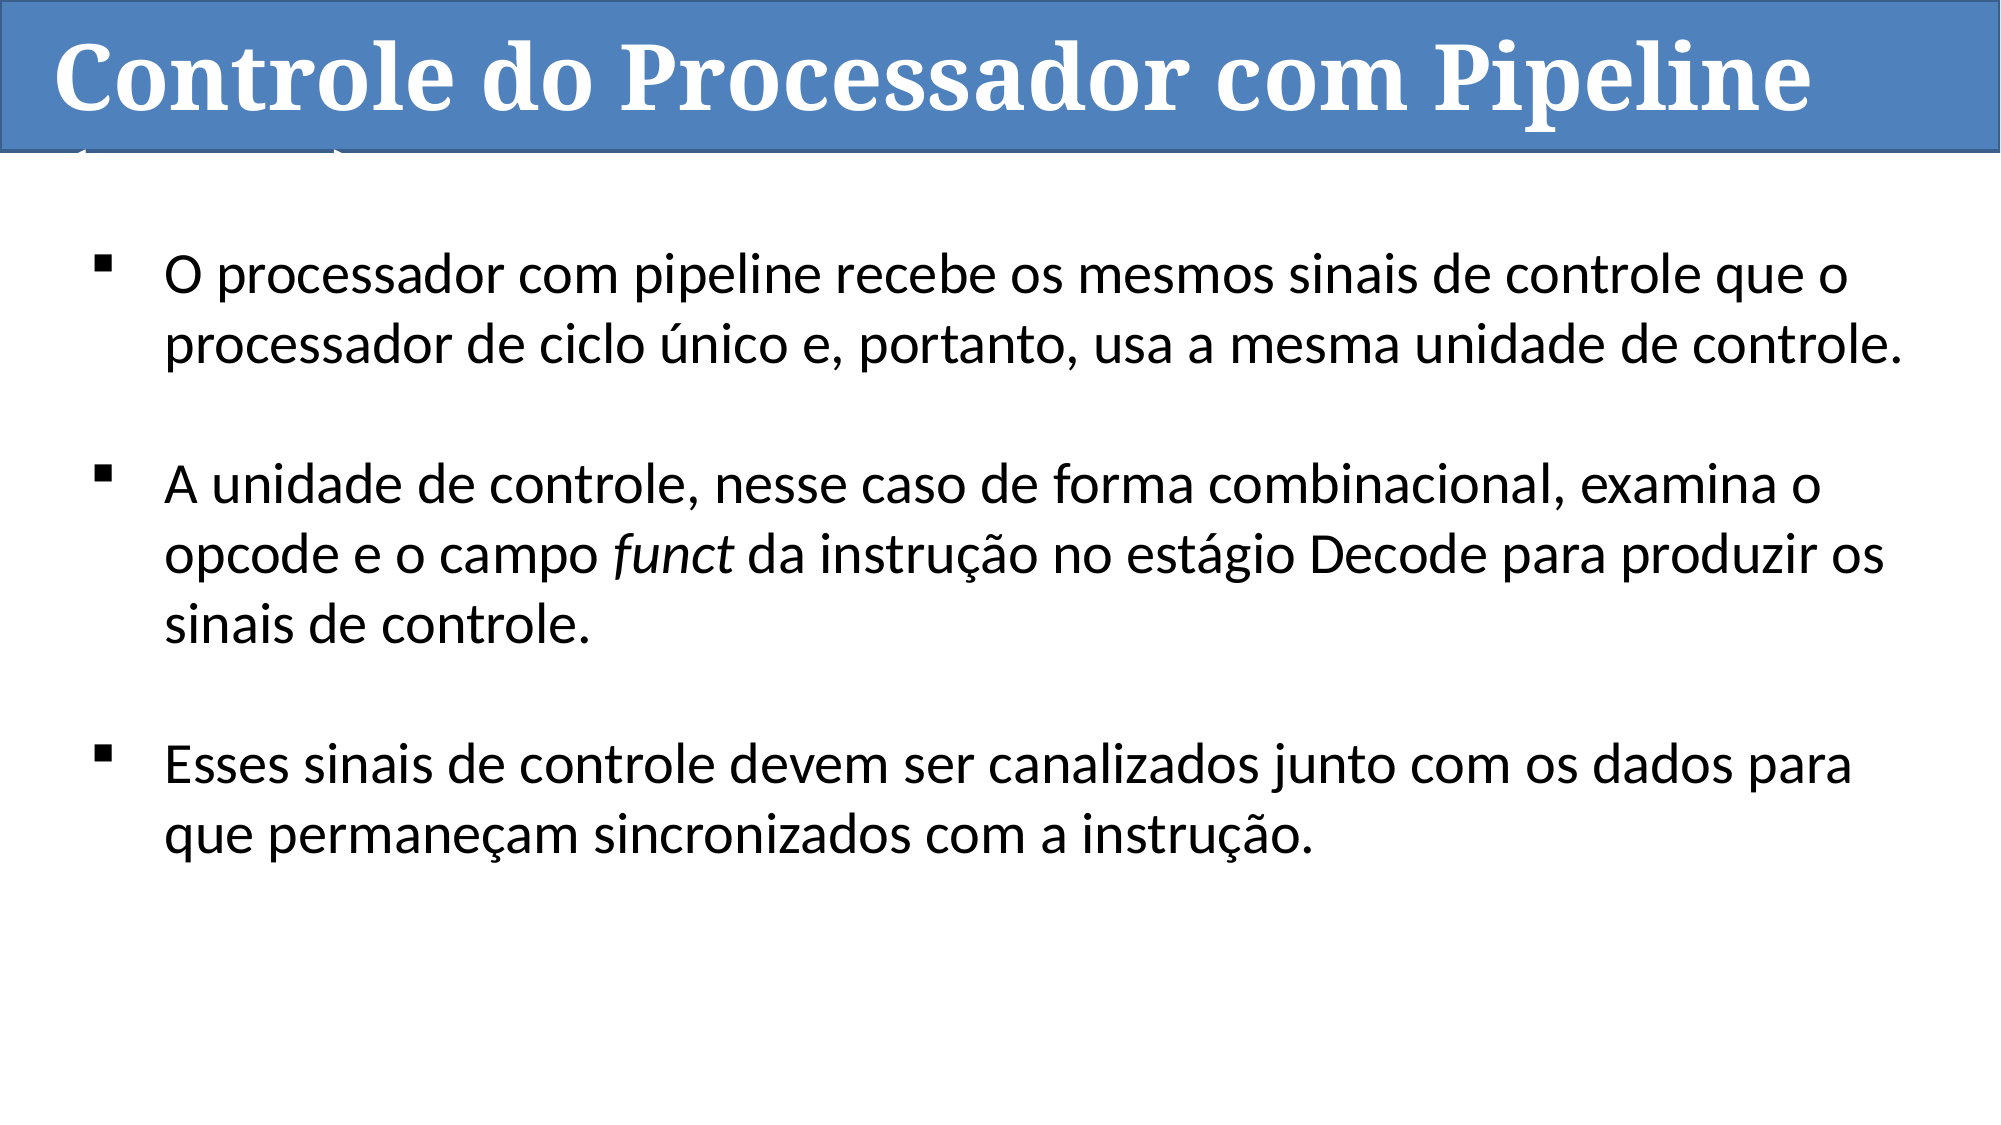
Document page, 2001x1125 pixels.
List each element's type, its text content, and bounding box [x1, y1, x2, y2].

text_box O processador com pipeline recebe os mesmos sinais de controle que o processador de ciclo único e, portanto, usa a mesma unidade de controle. A unidade de controle, nesse caso de forma combinacional, examina o opcode e o campo funct da instrução no estágio Decode para produzir os sinais de controle. Esses sinais de controle devem ser canalizados junto com os dados para que permaneçam sincronizados com a instrução. [75, 246, 1925, 873]
text_box Controle do Processador com Pipeline (Cont.) [37, 11, 1950, 246]
